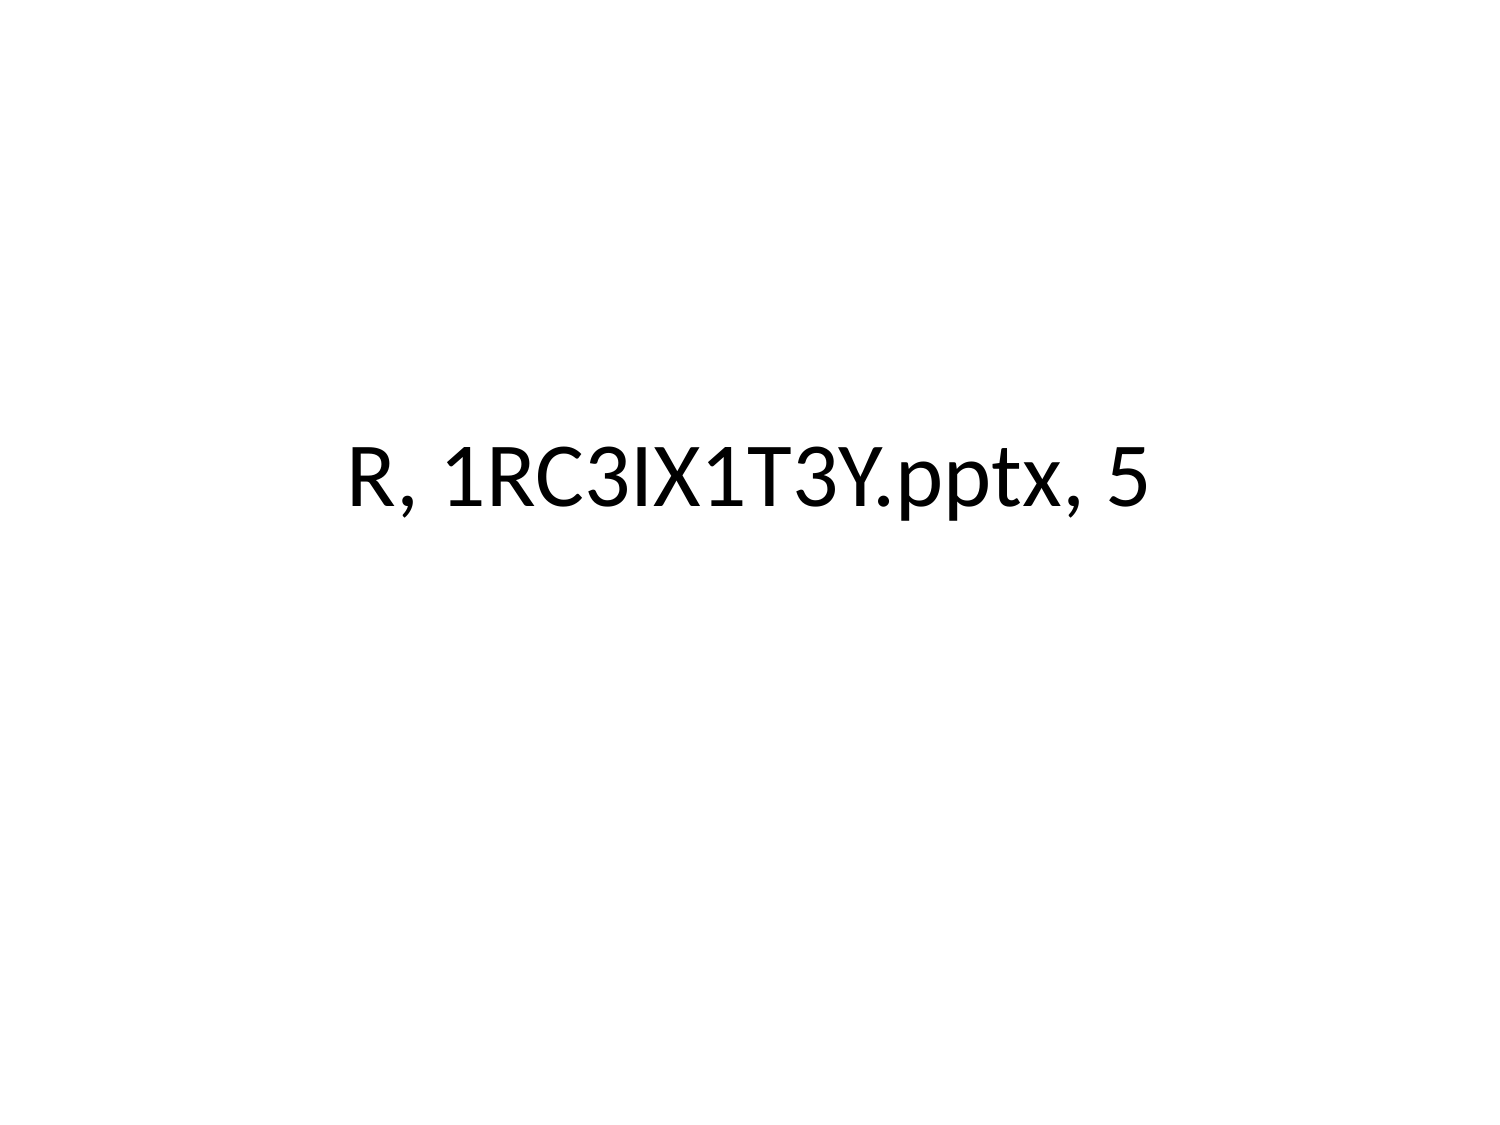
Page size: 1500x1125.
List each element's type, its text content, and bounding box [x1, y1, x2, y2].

title R, 1RC3IX1T3Y.pptx, 5 [112, 349, 1388, 591]
